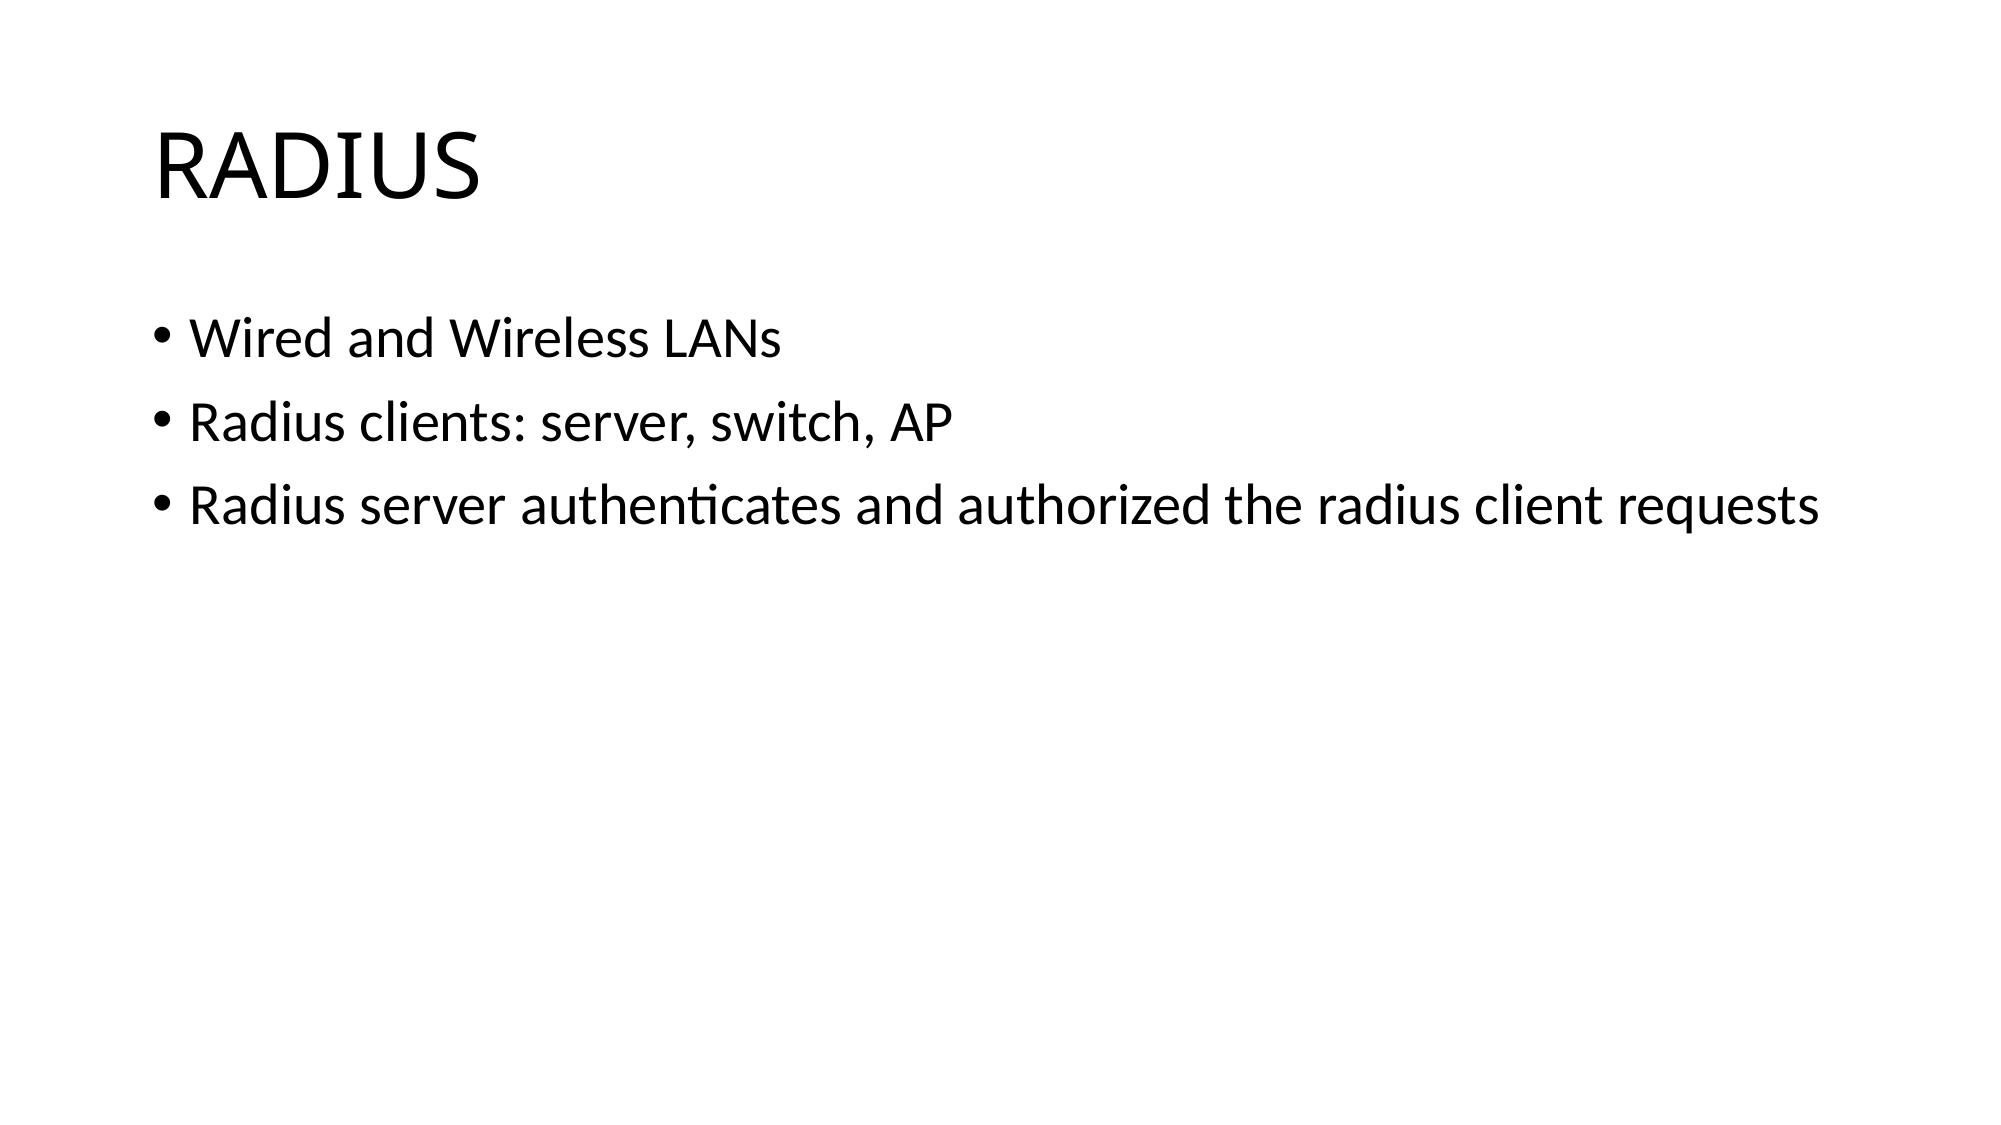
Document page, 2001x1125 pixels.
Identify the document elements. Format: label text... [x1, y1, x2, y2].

list Wired and Wireless LANs Radius clients: server, switch, AP Radius server authenticates and authorized the radius client requests [137, 299, 1863, 1014]
title RADIUS [137, 59, 1863, 278]
